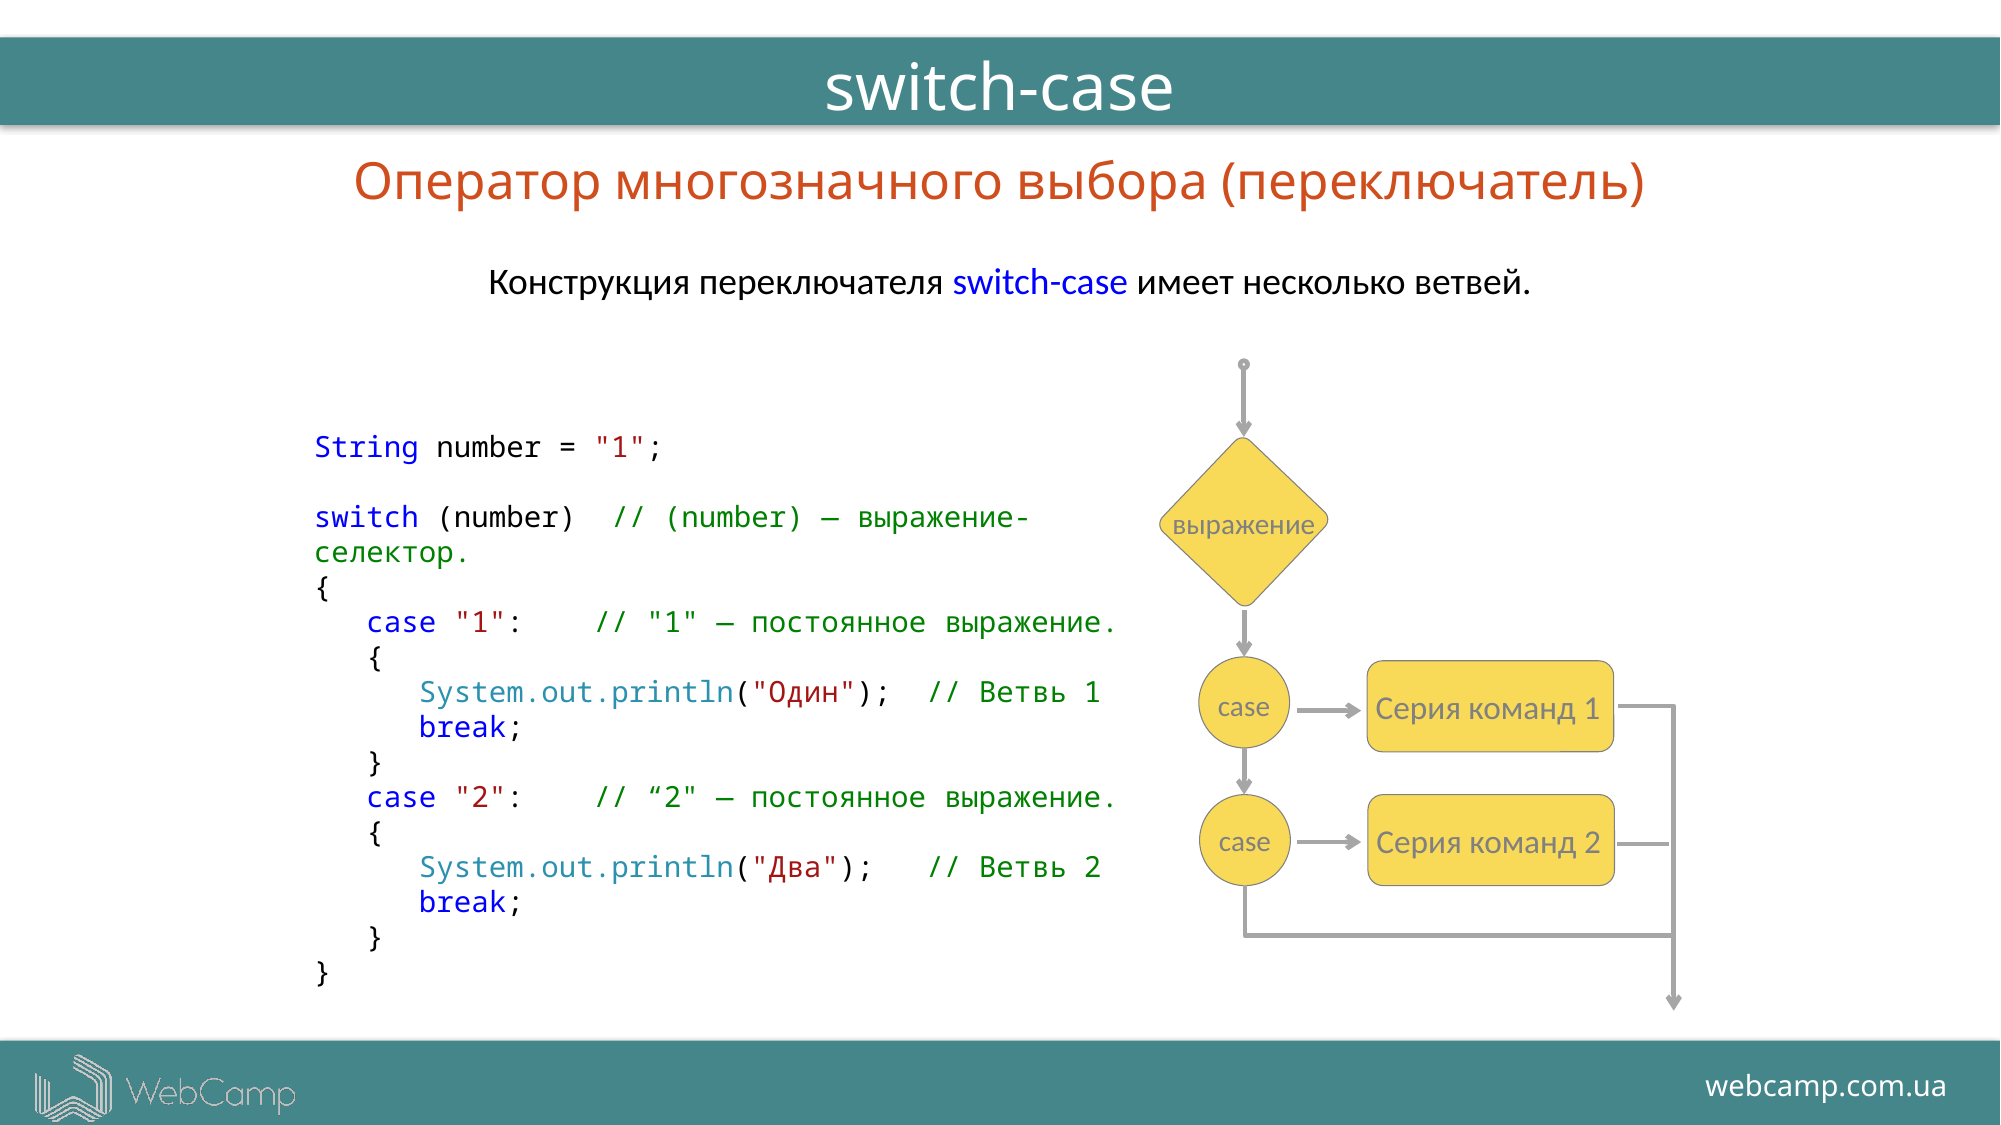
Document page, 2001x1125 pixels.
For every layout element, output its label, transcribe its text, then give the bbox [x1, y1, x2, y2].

text_box String number = "1"; switch (number) // (number) — выражение-селектор. { case "1": // "1" — постоянное выражение. { System.out.println("Один"); // Ветвь 1 break; } case "2": // “2" — постоянное выражение. { System.out.println("Два"); // Ветвь 2 break; } } [298, 421, 1151, 996]
text_box Оператор многозначного выбора (переключатель) [324, 138, 1675, 225]
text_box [1156, 360, 1676, 1011]
text_box [0, 1037, 2000, 1125]
text_box webcamp.com.ua [662, 1059, 1963, 1110]
text_box Конструкция переключателя switch-case имеет несколько ветвей. [473, 250, 1563, 310]
text_box [0, 34, 2000, 128]
text_box switch-case [324, 37, 1675, 132]
picture [4, 1044, 326, 1125]
